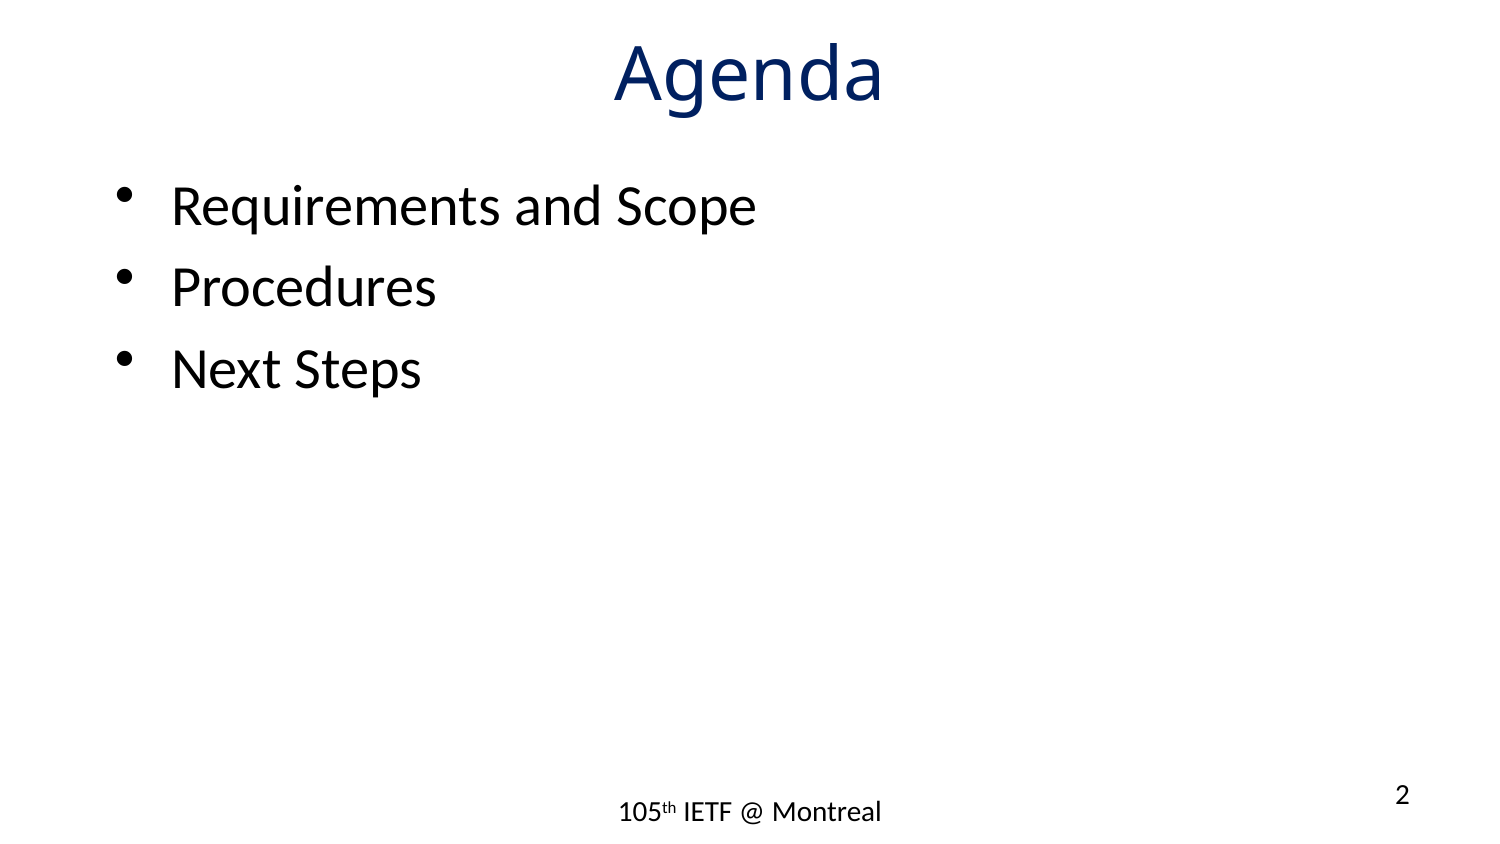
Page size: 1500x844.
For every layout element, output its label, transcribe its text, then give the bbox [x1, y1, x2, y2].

list Requirements and Scope Procedures Next Steps [99, 159, 1432, 673]
footer 105th IETF @ Montreal [512, 784, 988, 844]
title Agenda [74, 0, 1426, 141]
slide_number 2 [1074, 768, 1426, 828]
